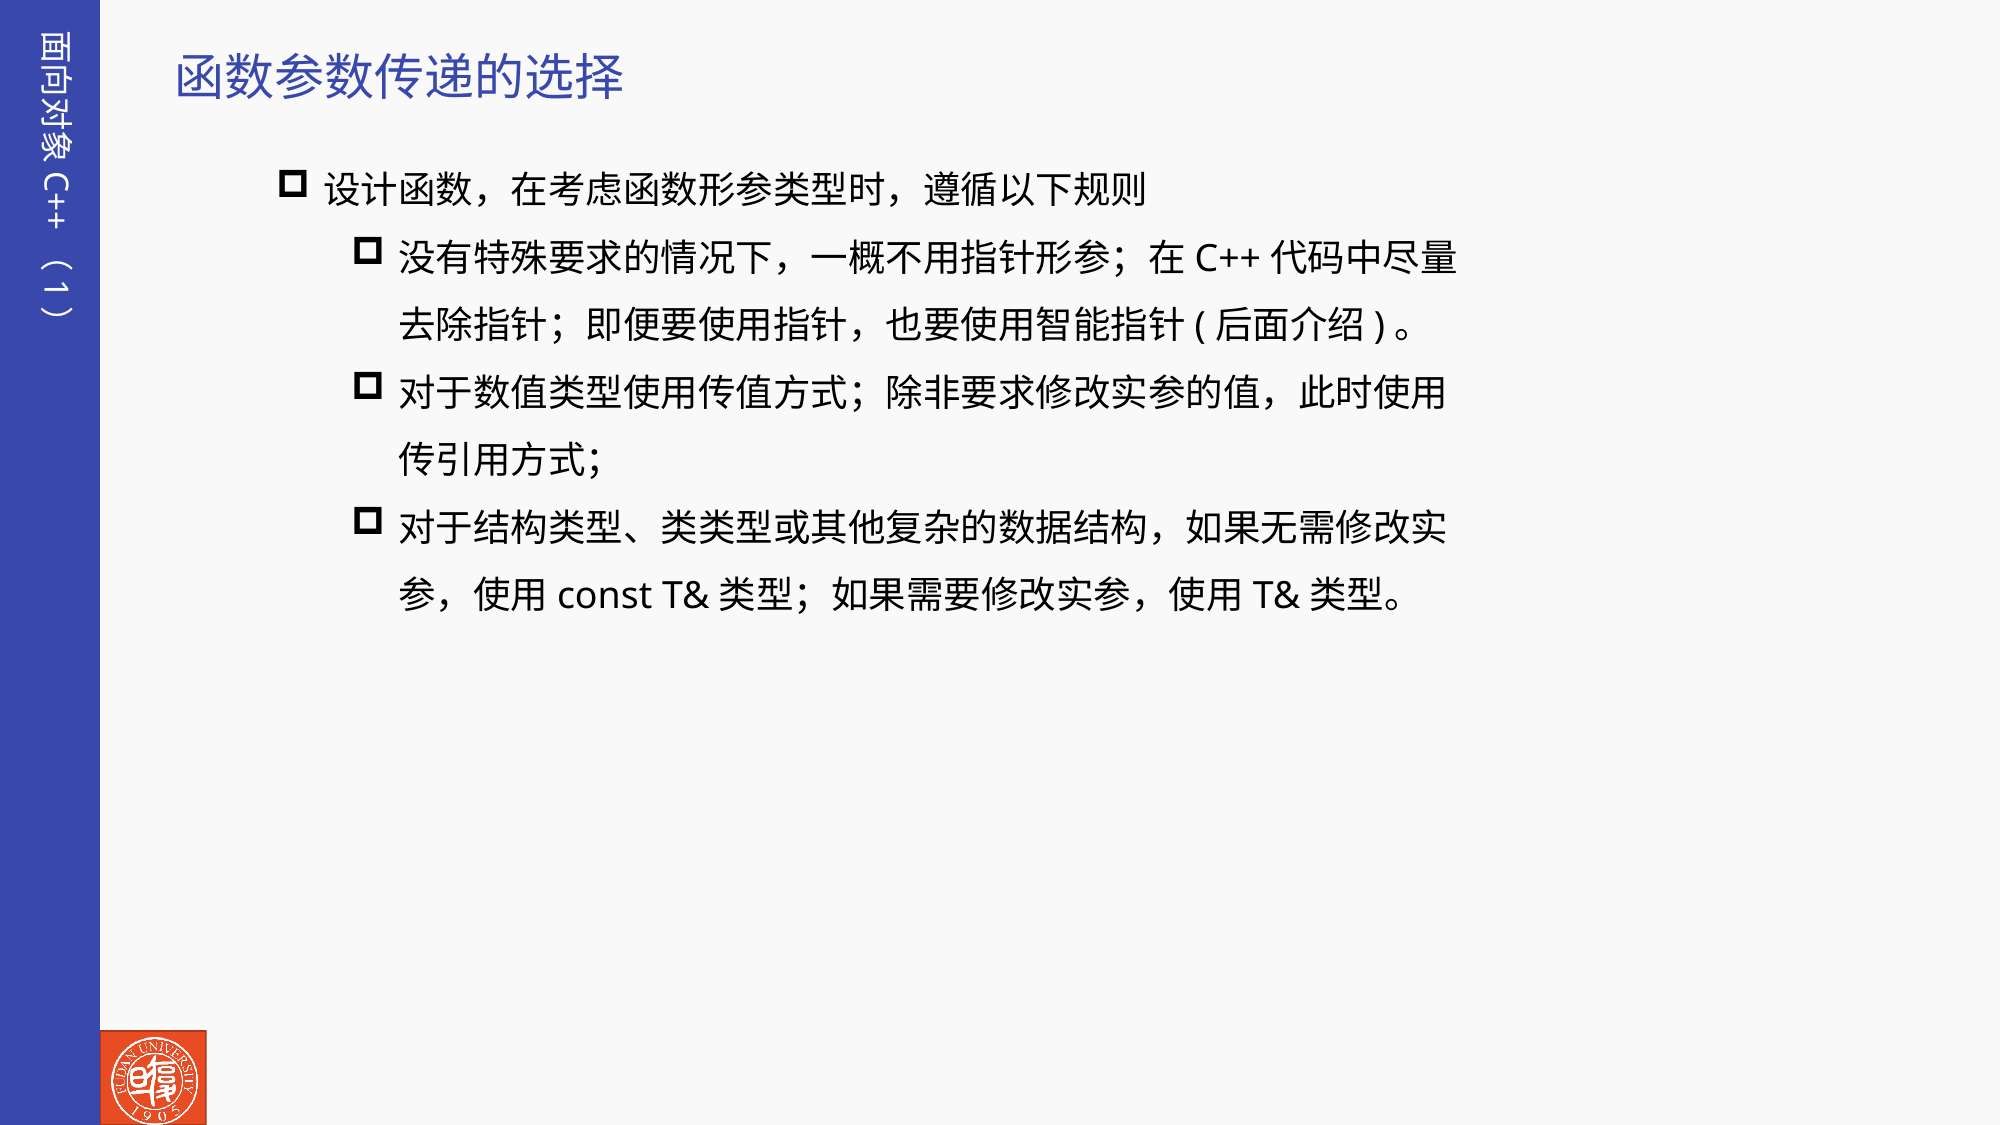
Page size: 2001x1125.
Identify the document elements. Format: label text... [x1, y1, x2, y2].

text_box [0, 0, 101, 1125]
picture [111, 1037, 198, 1125]
text_box 面向对象C++（1） [14, 15, 86, 316]
text_box 设计函数，在考虑函数形参类型时，遵循以下规则 没有特殊要求的情况下，一概不用指针形参；在C++代码中尽量去除指针；即便要使用指针，也要使用智能指针(后面介绍)。 对于数值类型使用传值方式；除非要求修改实参的值，此时使用传引用方式； 对于结构类型、类类型或其他复杂的数据结构，如果无需修改实参，使用const T&类型；如果需要修改实参，使用T&类型。 [261, 136, 1488, 624]
text_box 函数参数传递的选择 [160, 37, 640, 113]
